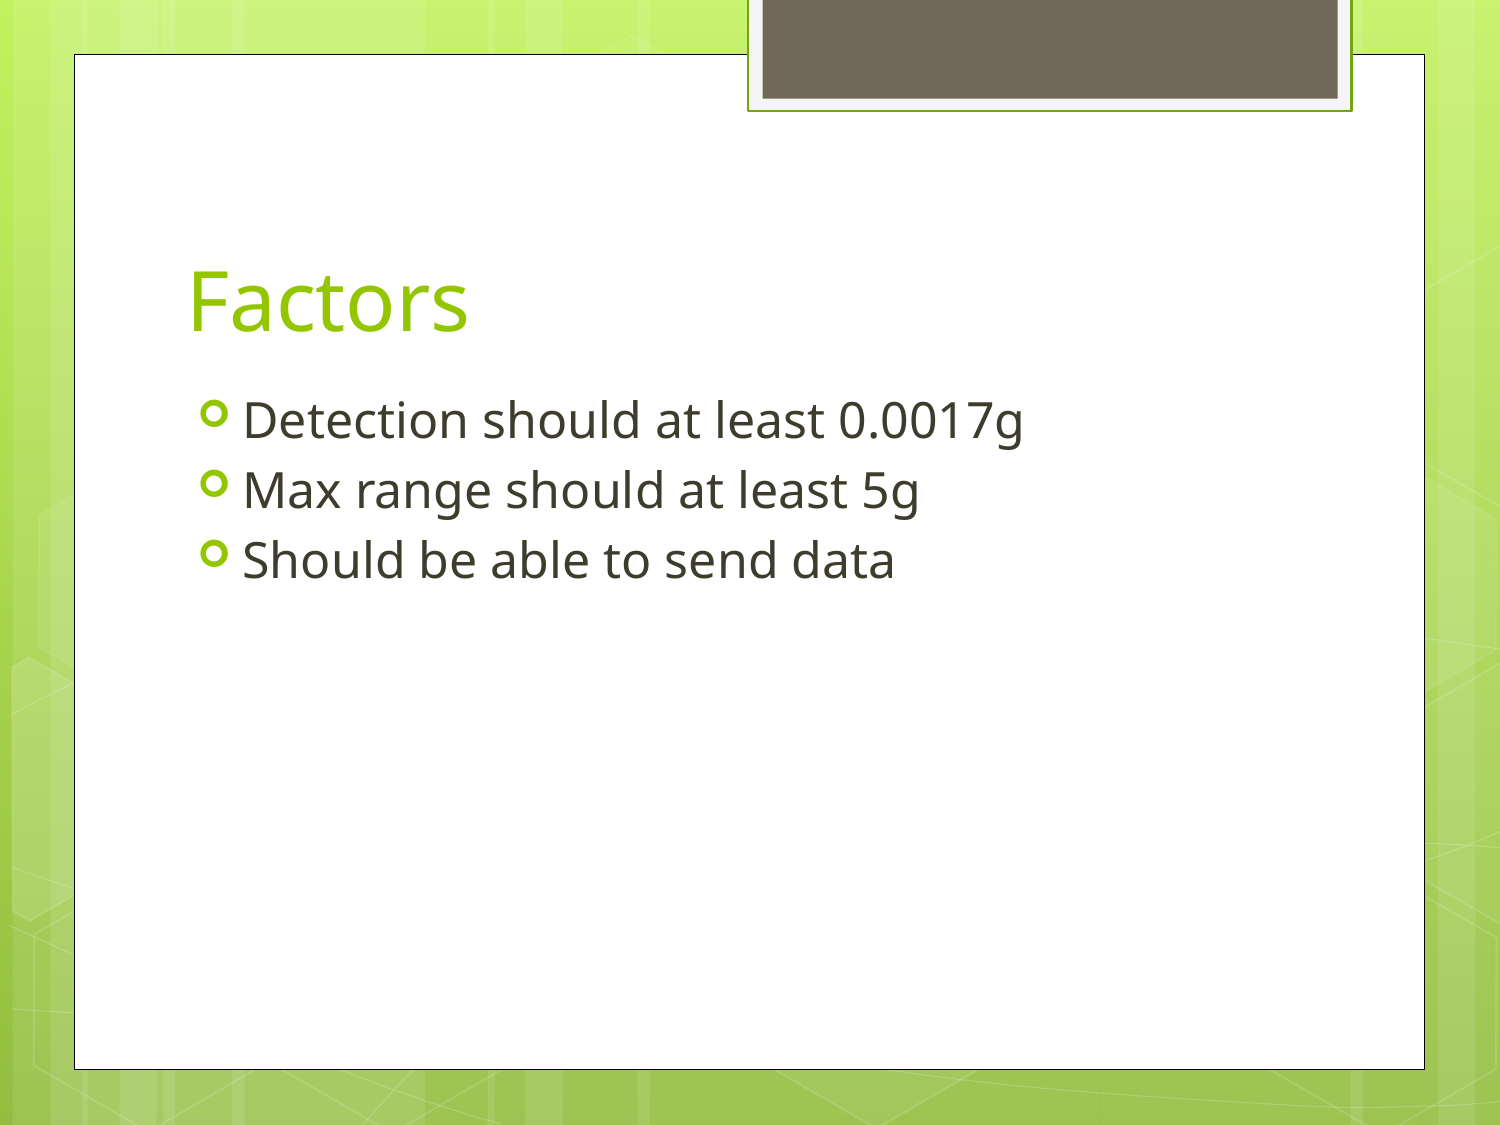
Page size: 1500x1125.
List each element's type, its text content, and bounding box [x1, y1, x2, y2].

list Detection should at least 0.0017g Max range should at least 5g Should be able to send data [171, 381, 1283, 957]
title Factors [171, 168, 1324, 357]
